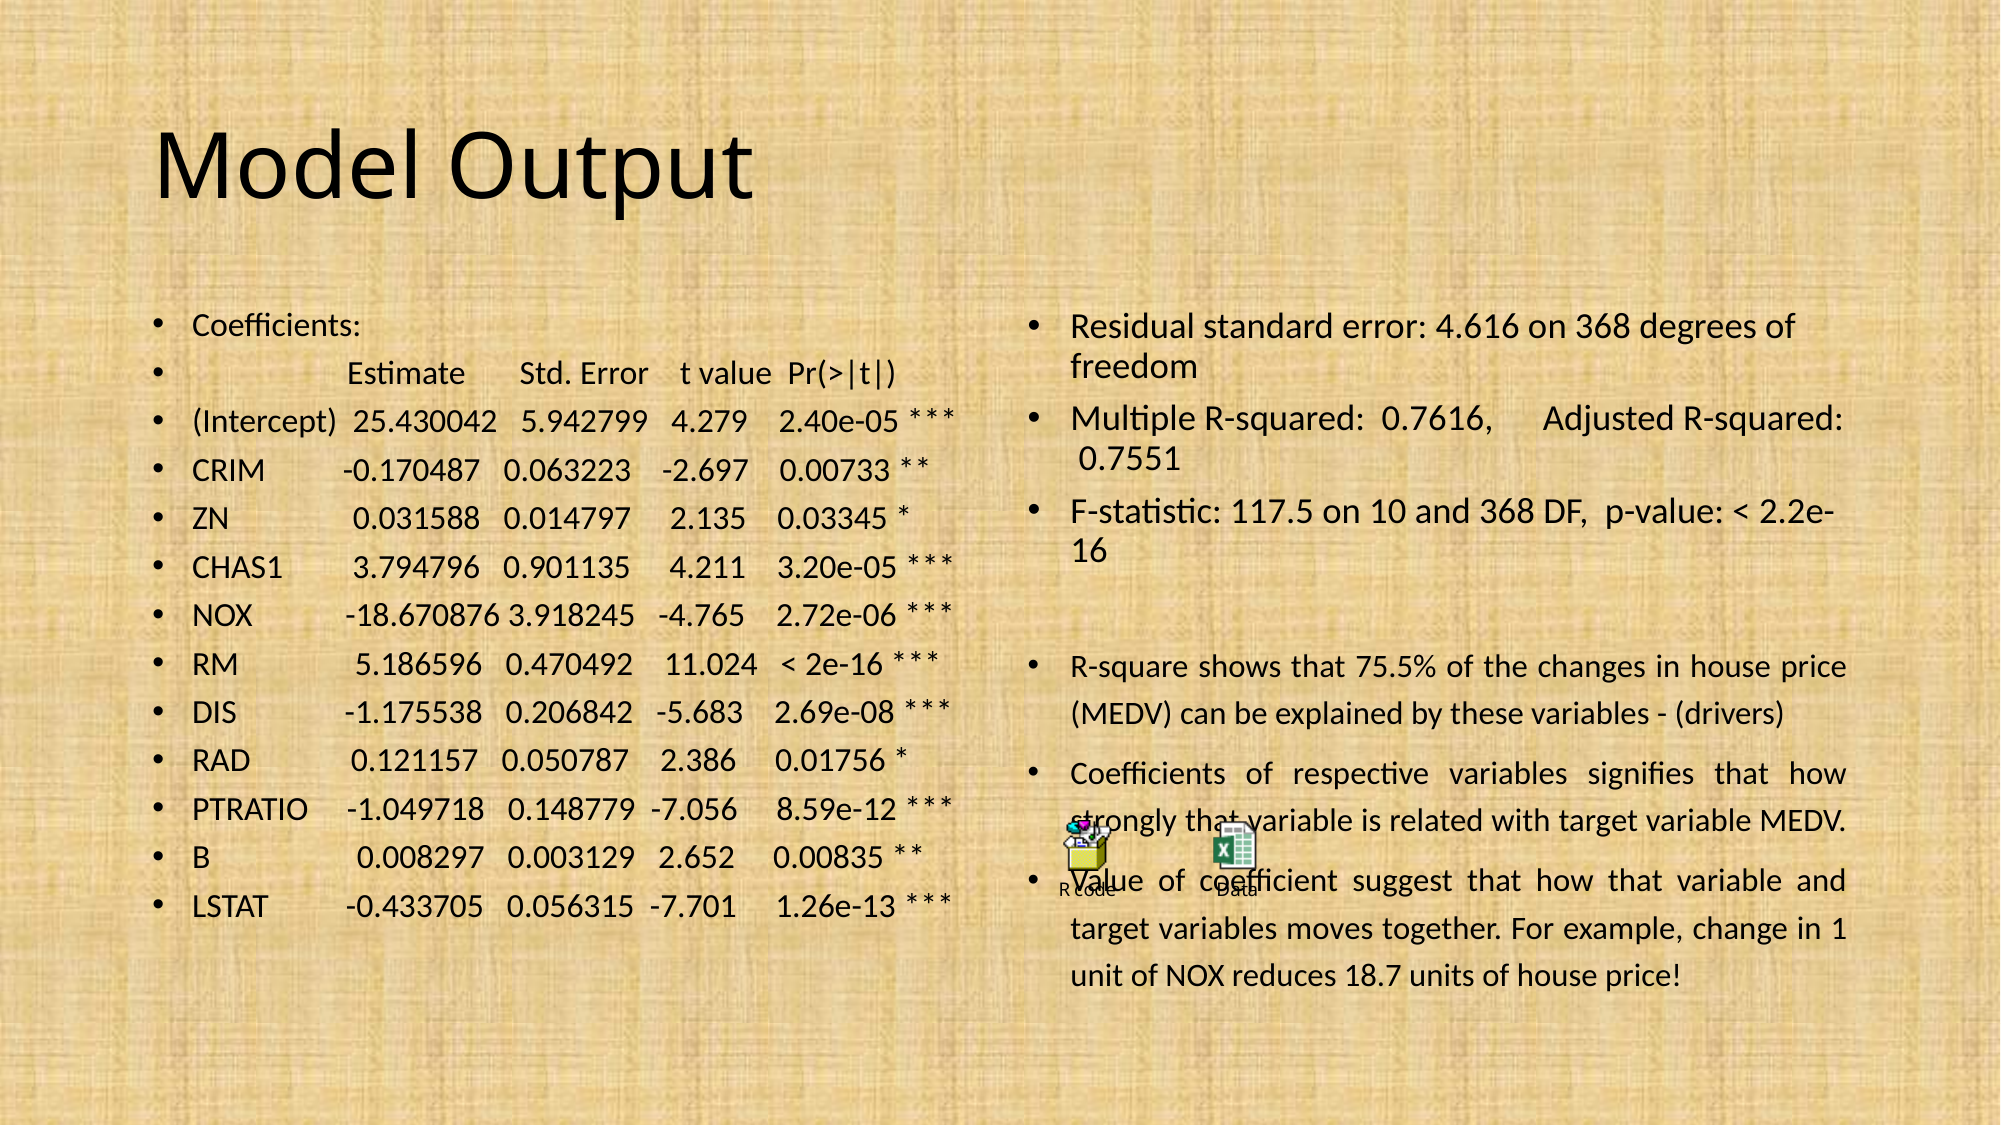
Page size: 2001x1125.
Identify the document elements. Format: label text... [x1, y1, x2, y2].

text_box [1012, 820, 1162, 947]
title Model Output [137, 59, 1863, 278]
list Coefficients: Estimate Std. Error t value Pr(>|t|) (Intercept) 25.430042 5.942799 4.279 2.40e-05 *** CRIM -0.170487 0.063223 -2.697 0.00733 ** ZN 0.031588 0.014797 2.135 0.03345 * CHAS1 3.794796 0.901135 4.211 3.20e-05 *** NOX -18.670876 3.918245 -4.765 2.72e-06 *** RM 5.186596 0.470492 11.024 < 2e-16 *** DIS -1.175538 0.206842 -5.683 2.69e-08 *** RAD 0.121157 0.050787 2.386 0.01756 * PTRATIO -1.049718 0.148779 -7.056 8.59e-12 *** B 0.008297 0.003129 2.652 0.00835 ** LSTAT -0.433705 0.056315 -7.701 1.26e-13 *** [137, 299, 988, 1014]
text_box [1162, 820, 1313, 947]
picture [0, 0, 2001, 1125]
list Residual standard error: 4.616 on 368 degrees of freedom Multiple R-squared: 0.7616, Adjusted R-squared: 0.7551 F-statistic: 117.5 on 10 and 368 DF, p-value: < 2.2e-16 R-square shows that 75.5% of the changes in house price (MEDV) can be explained by these variables - (drivers) Coefficients of respective variables signifies that how strongly that variable is related with target variable MEDV. Value of coefficient suggest that how that variable and target variables moves together. For example, change in 1 unit of NOX reduces 18.7 units of house price! [1012, 299, 1863, 1014]
